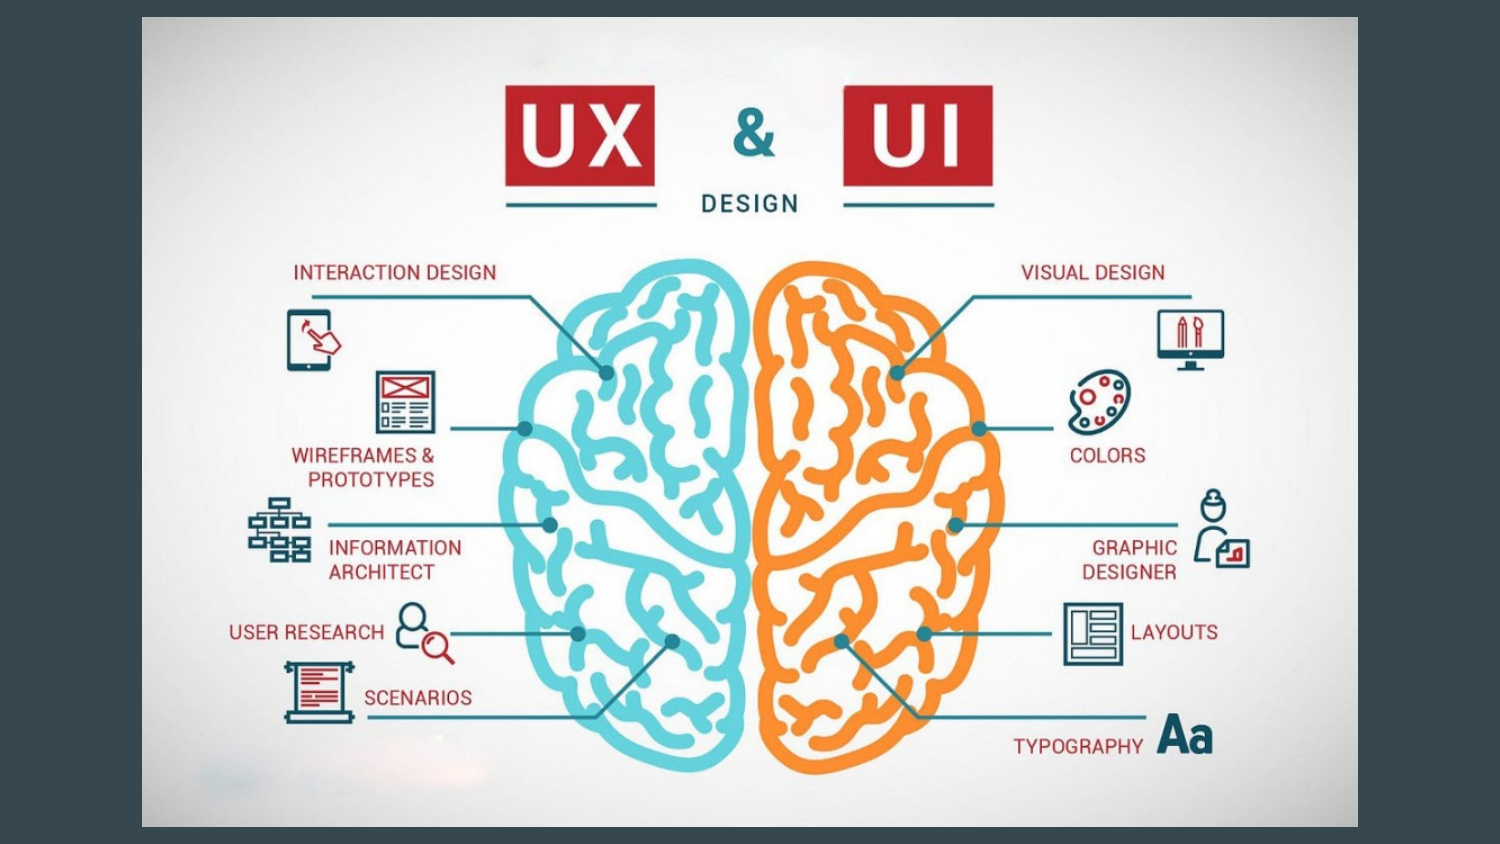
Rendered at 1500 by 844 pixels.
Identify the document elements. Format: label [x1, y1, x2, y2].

picture [142, 17, 1358, 827]
